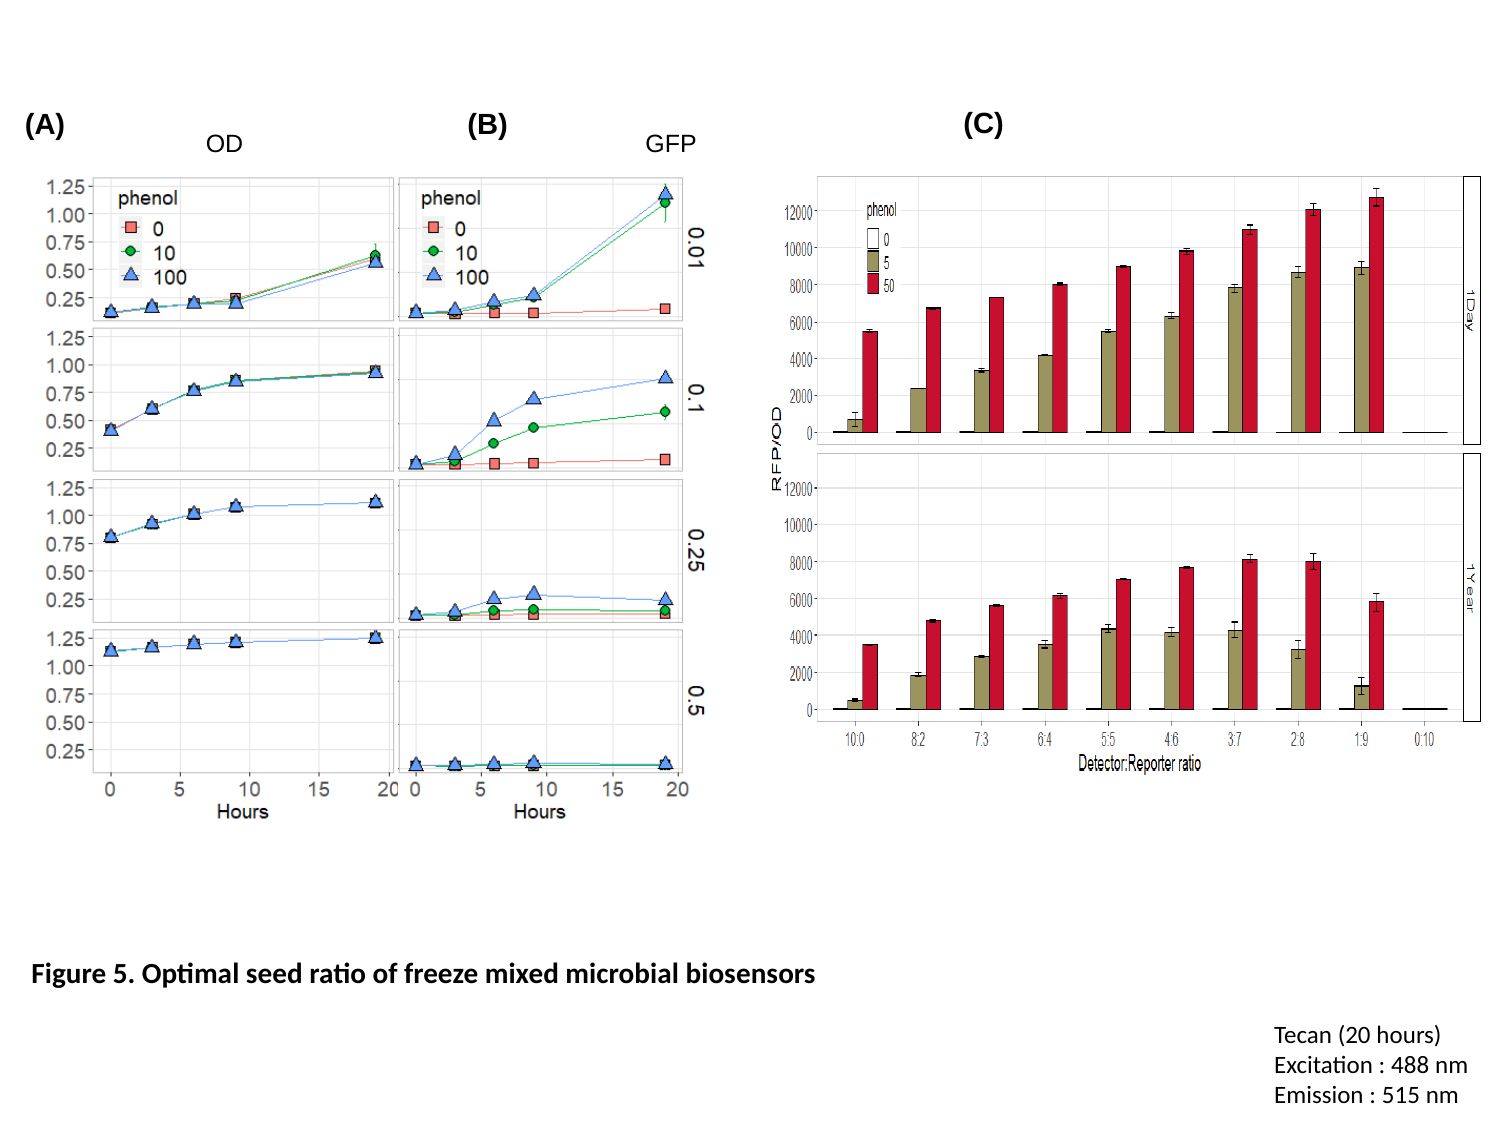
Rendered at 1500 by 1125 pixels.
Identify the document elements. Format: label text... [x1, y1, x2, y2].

text_box GFP [630, 120, 712, 165]
text_box Figure 5. Optimal seed ratio of freeze mixed microbial biosensors [16, 946, 1475, 997]
picture [766, 168, 1485, 783]
text_box Tecan (20 hours) Excitation : 488 nm Emission : 515 nm [1259, 1011, 1500, 1116]
text_box OD [191, 120, 259, 165]
picture [16, 170, 722, 829]
text_box (B) [452, 98, 524, 148]
text_box (A) [10, 97, 81, 148]
text_box (C) [948, 97, 1019, 147]
